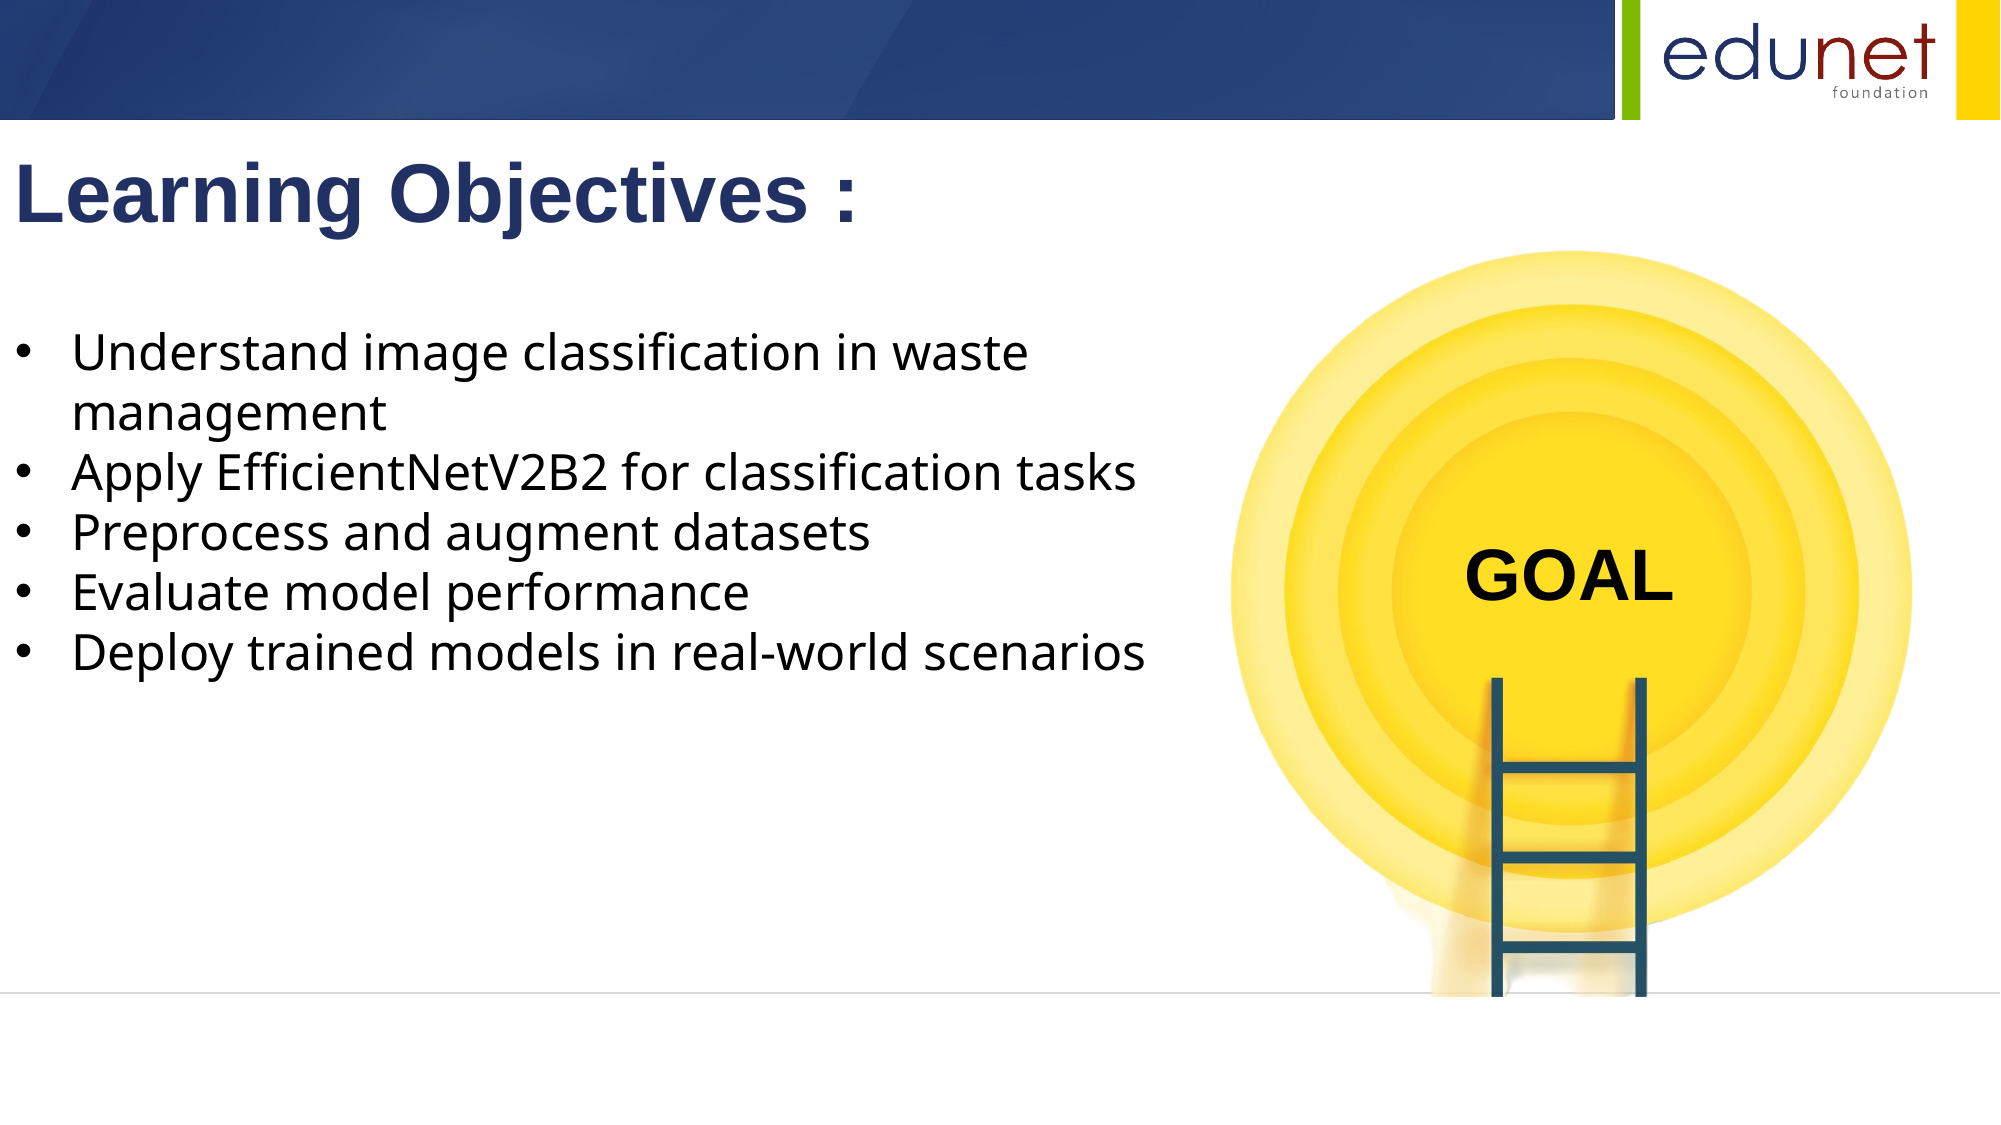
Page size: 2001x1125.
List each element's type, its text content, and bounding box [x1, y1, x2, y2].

text_box Learning Objectives : [0, 131, 1976, 247]
picture [1204, 236, 1944, 997]
text_box Understand image classification in waste management Apply EfficientNetV2B2 for classification tasks Preprocess and augment datasets Evaluate model performance Deploy trained models in real-world scenarios [0, 313, 1199, 688]
picture [1652, 12, 1948, 108]
